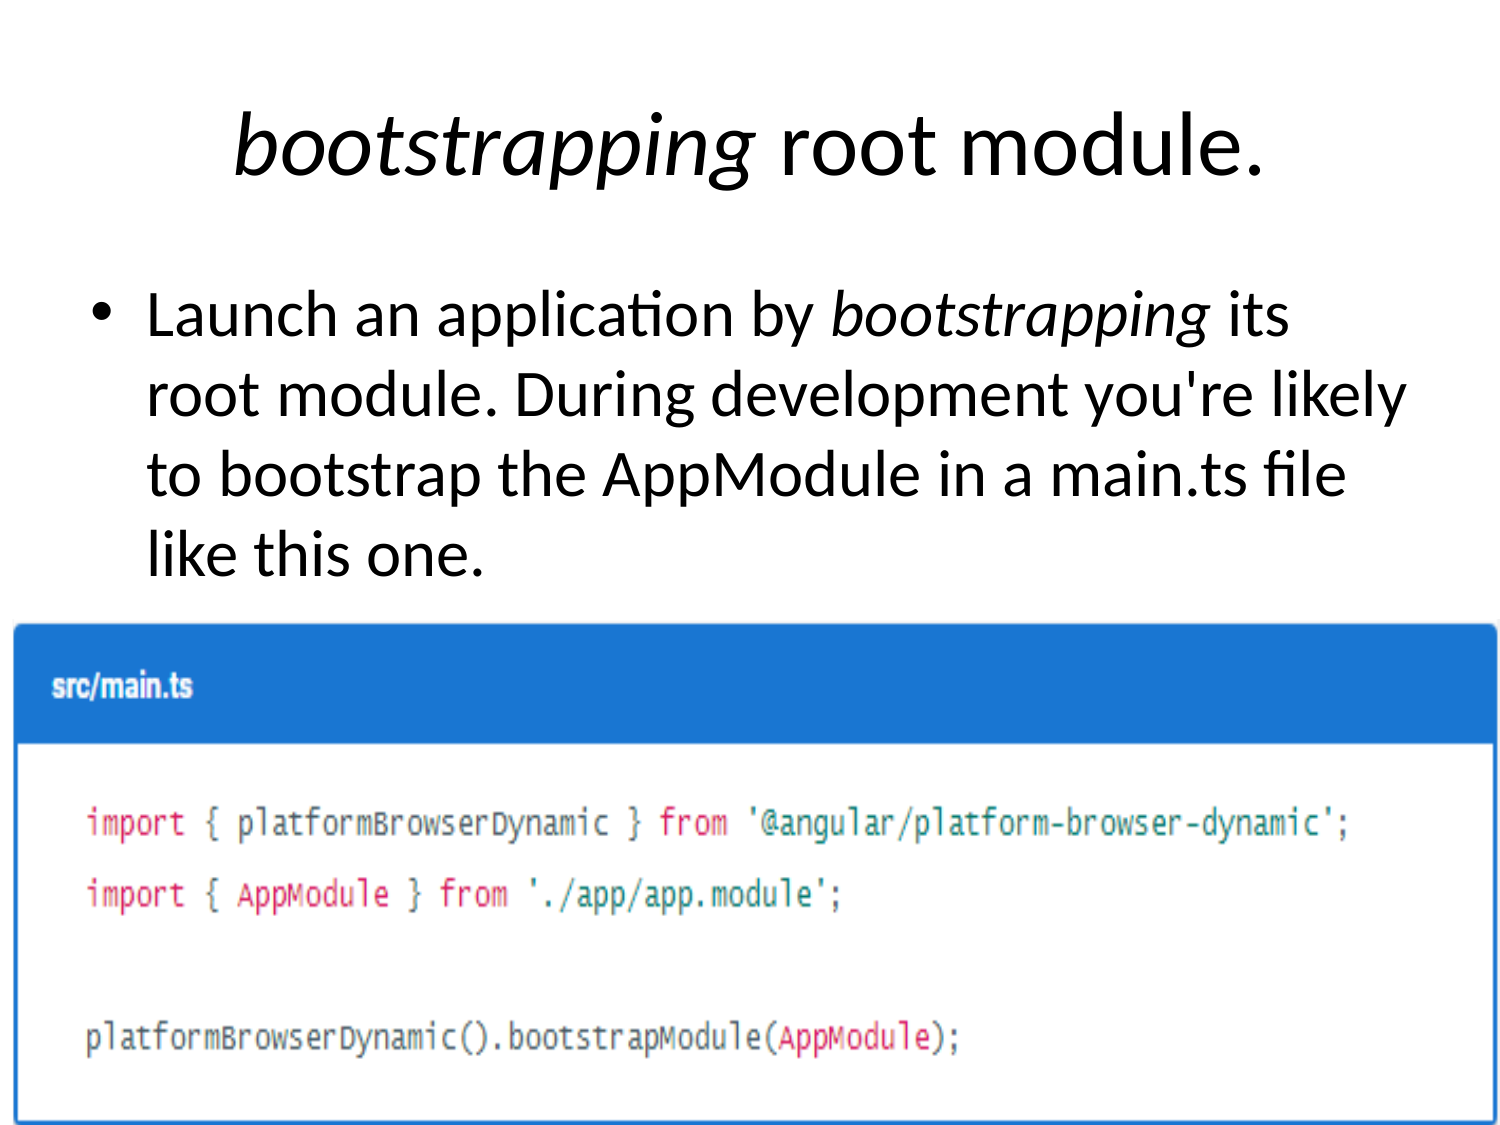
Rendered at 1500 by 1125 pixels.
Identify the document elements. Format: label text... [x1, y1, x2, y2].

picture [12, 619, 1500, 1125]
title bootstrapping root module. [75, 45, 1425, 233]
list Launch an application by bootstrapping its root module. During development you're likely to bootstrap the AppModule in a main.ts file like this one. [75, 262, 1425, 618]
